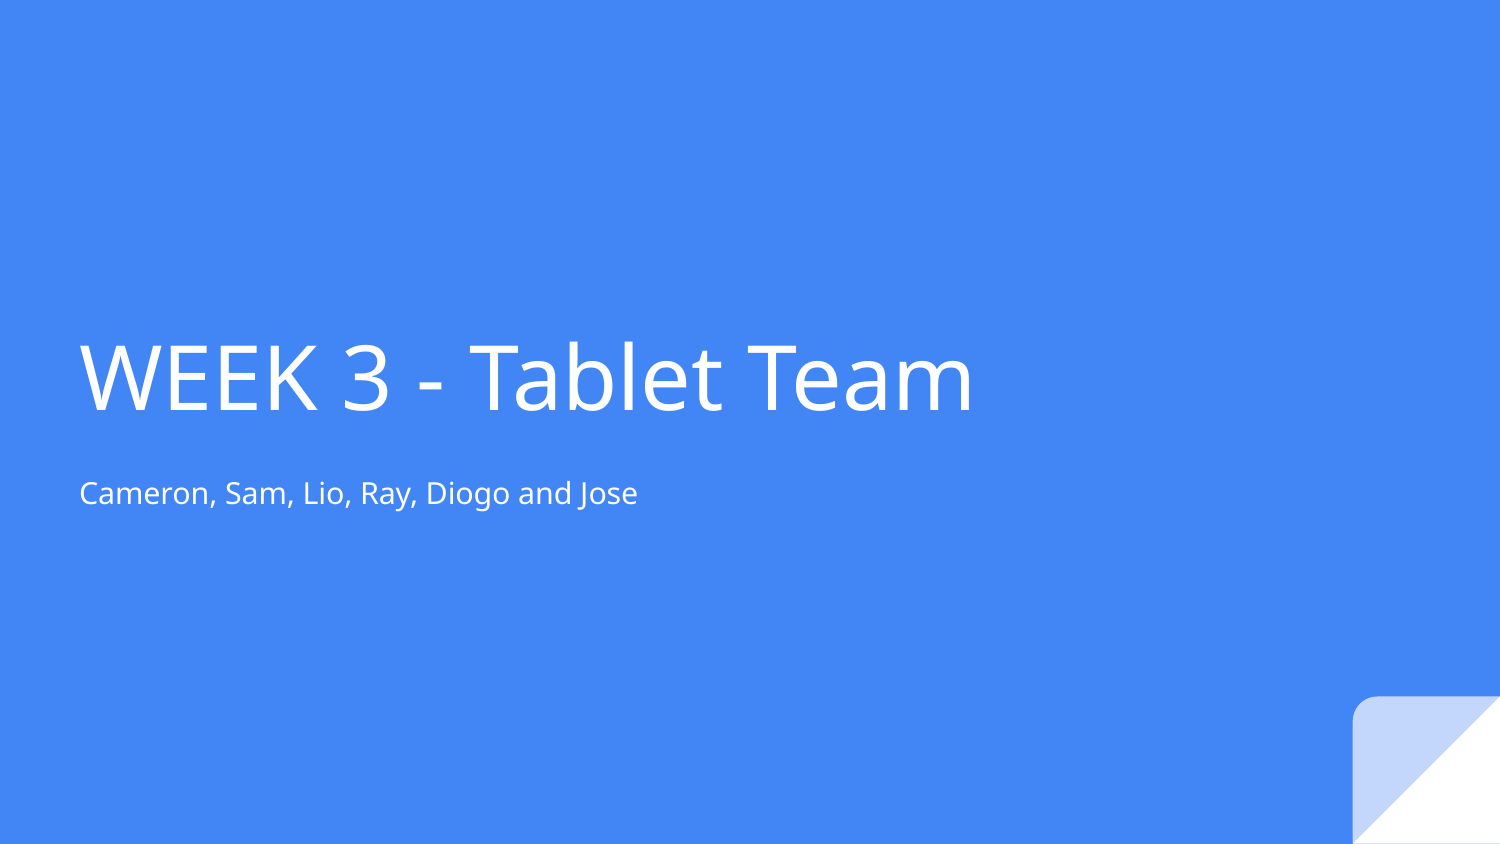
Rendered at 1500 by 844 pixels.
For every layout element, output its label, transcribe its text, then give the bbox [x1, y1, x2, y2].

subtitle Cameron, Sam, Lio, Ray, Diogo and Jose [64, 457, 1413, 529]
title WEEK 3 - Tablet Team [64, 298, 1413, 452]
